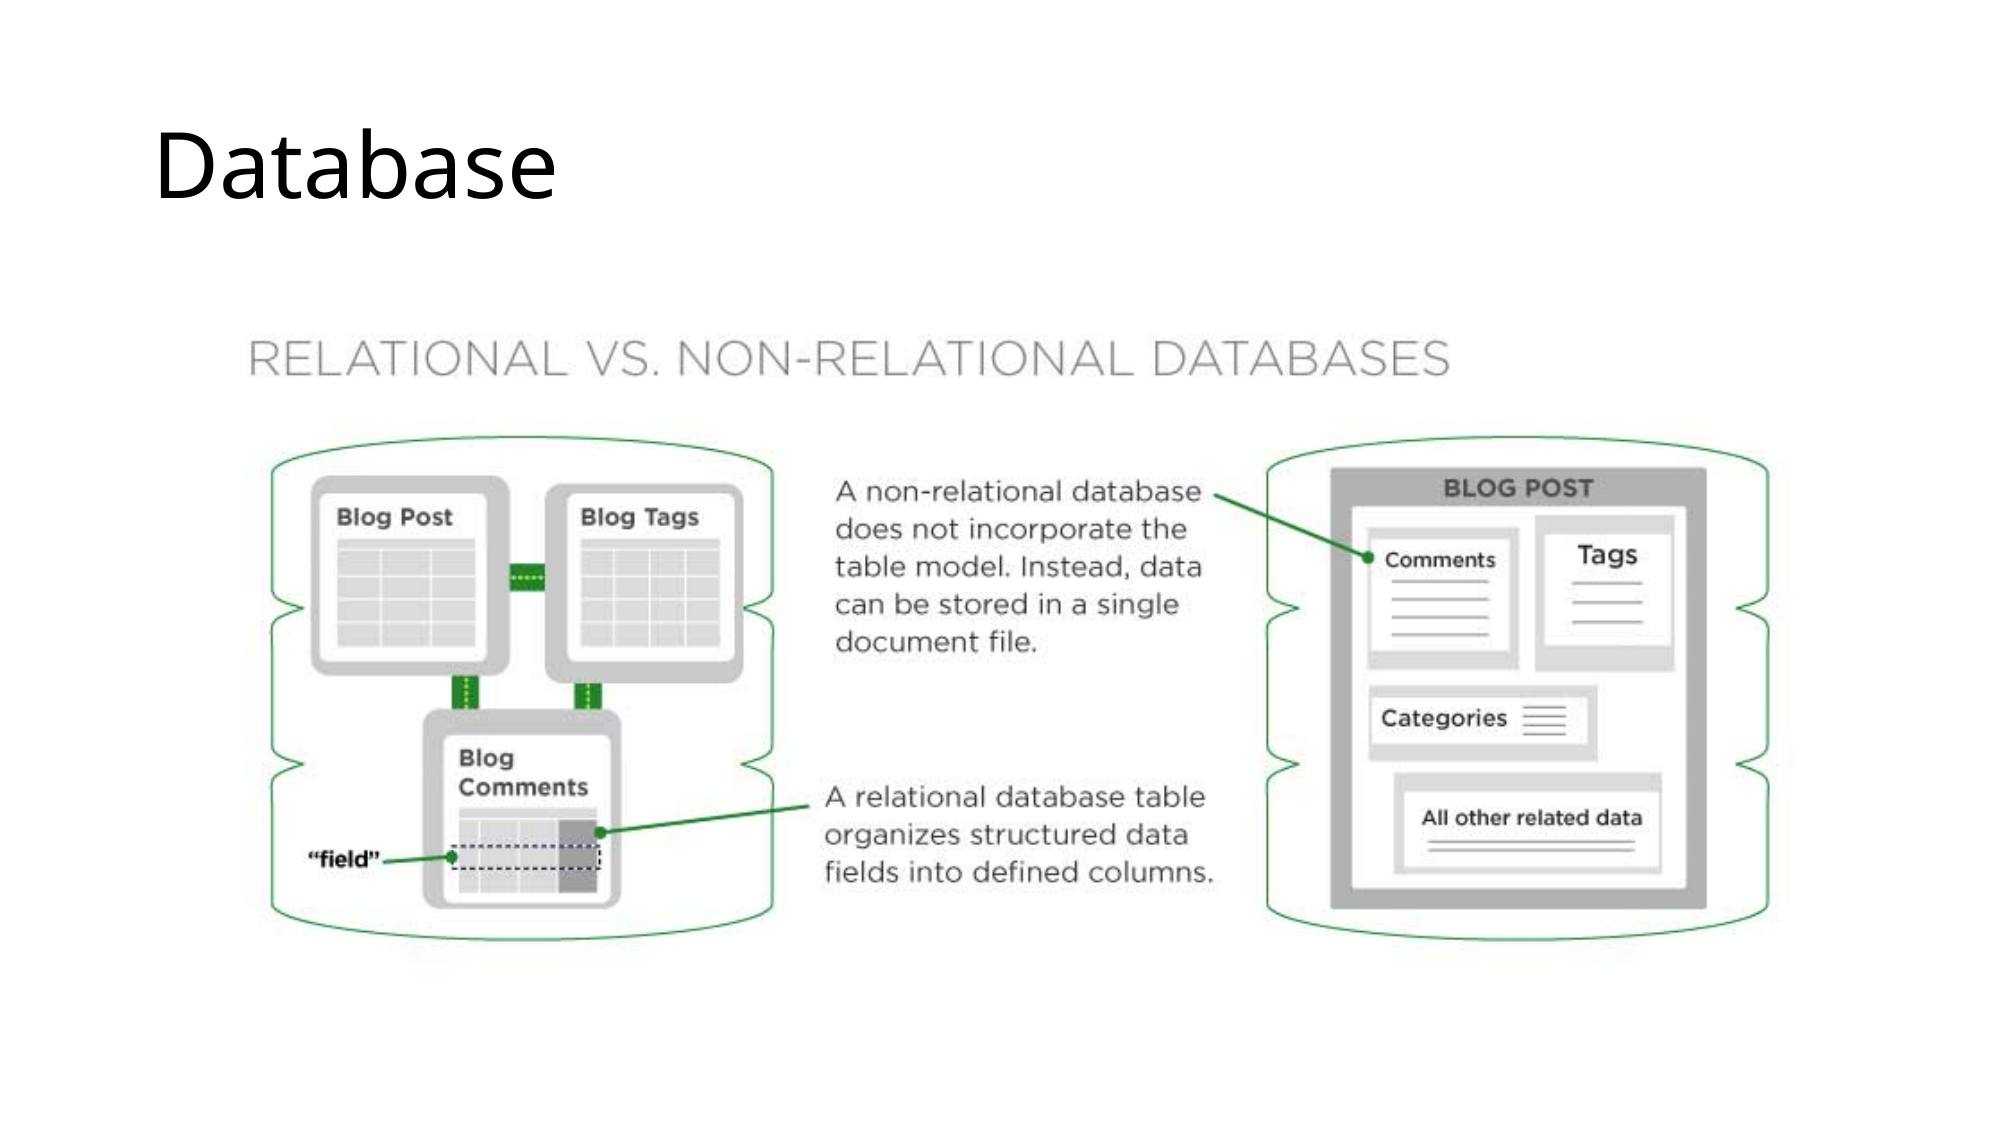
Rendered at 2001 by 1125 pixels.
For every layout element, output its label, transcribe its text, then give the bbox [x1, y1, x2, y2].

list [189, 277, 1863, 992]
title Database [137, 59, 1863, 278]
